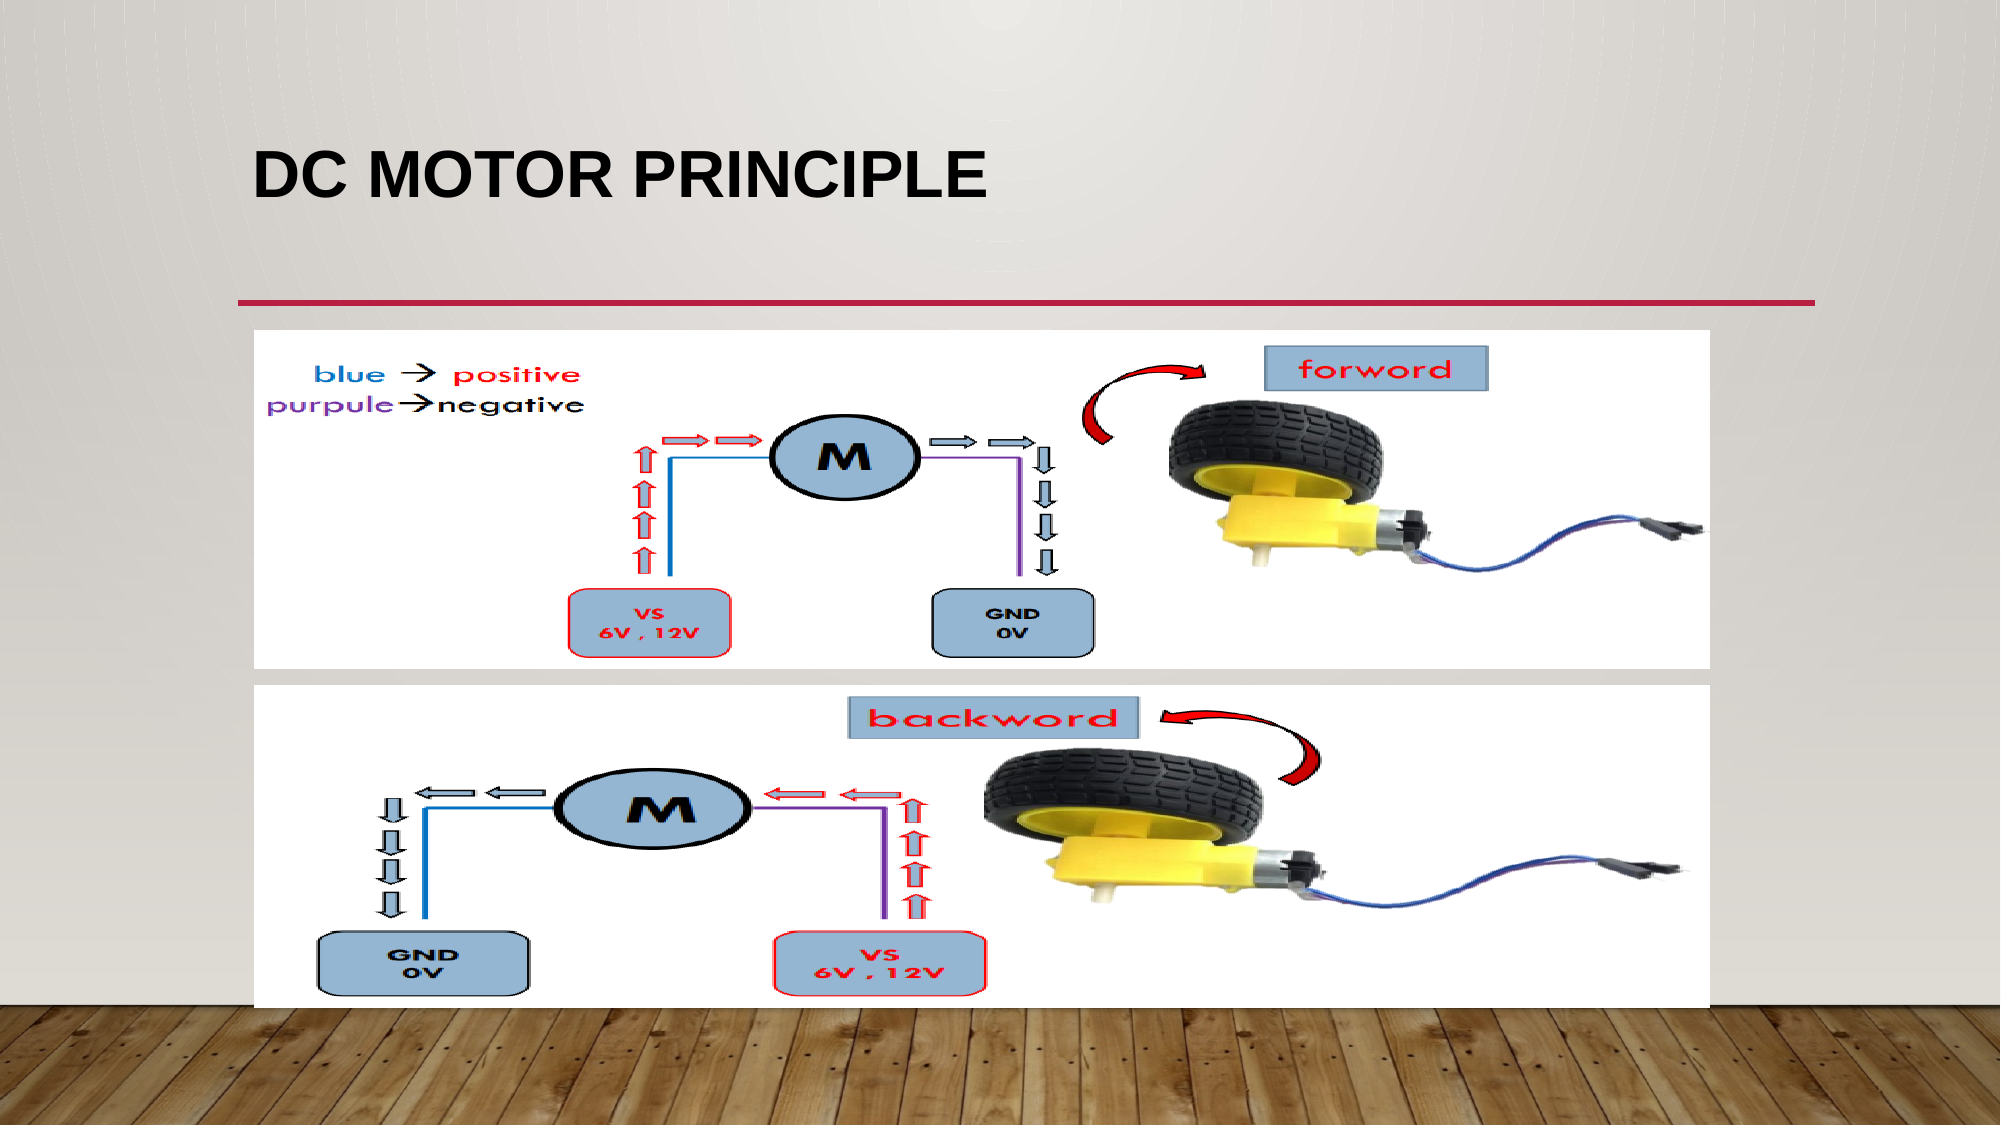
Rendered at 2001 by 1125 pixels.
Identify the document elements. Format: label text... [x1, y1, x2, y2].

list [253, 329, 1710, 669]
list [253, 685, 1710, 1008]
title DC Motor principle [237, 132, 1814, 306]
picture [0, 1005, 2000, 1125]
